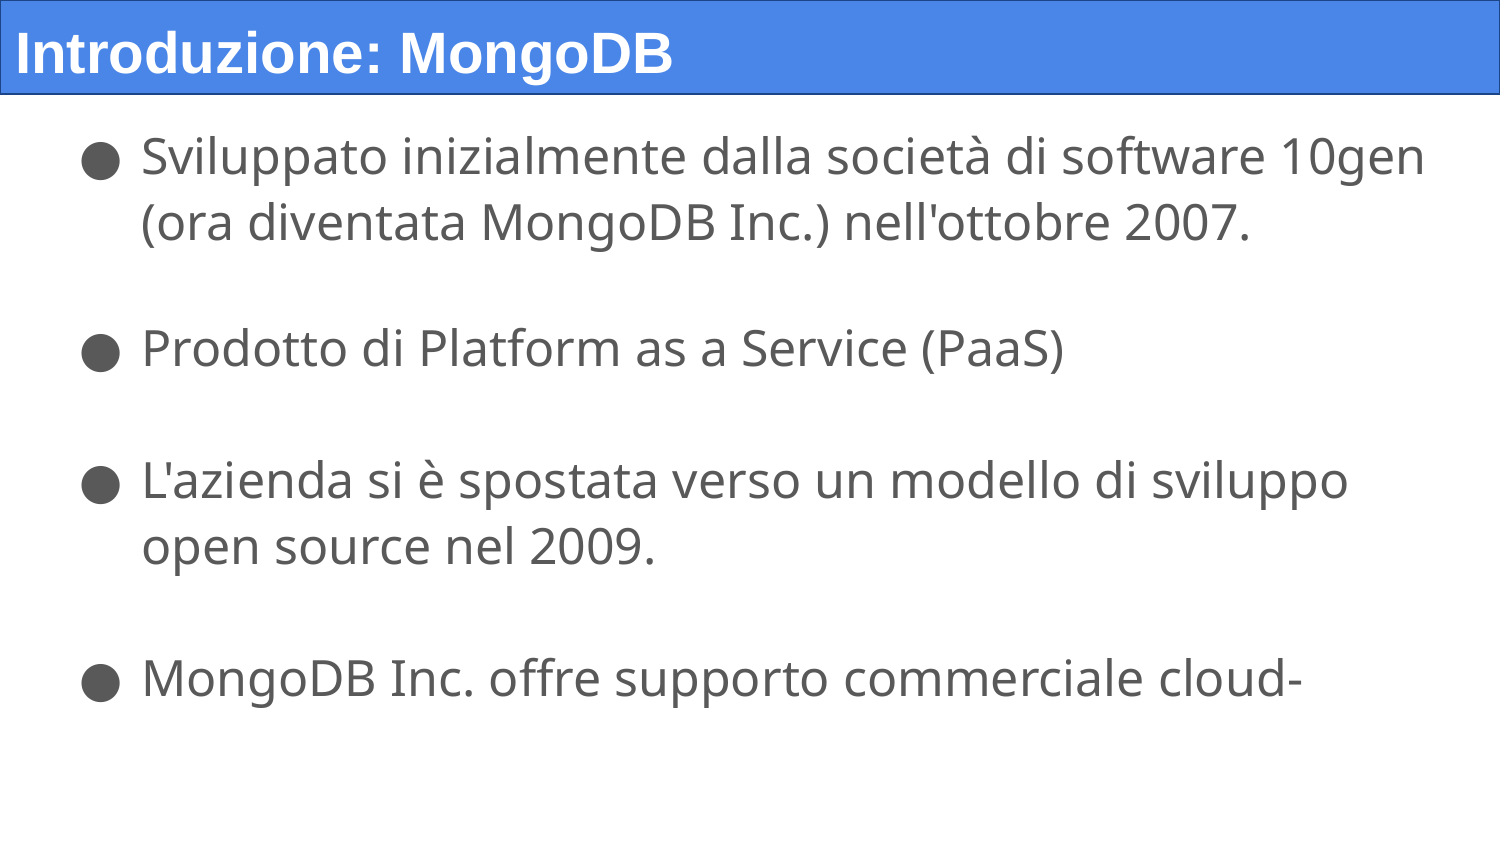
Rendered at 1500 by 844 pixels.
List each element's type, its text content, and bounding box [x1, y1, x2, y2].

title Introduzione: MongoDB [0, 0, 1500, 94]
list Sviluppato inizialmente dalla società di software 10gen (ora diventata MongoDB Inc.) nell'ottobre 2007. Prodotto di Platform as a Service (PaaS) L'azienda si è spostata verso un modello di sviluppo open source nel 2009. MongoDB Inc. offre supporto commerciale cloud- [51, 103, 1449, 819]
